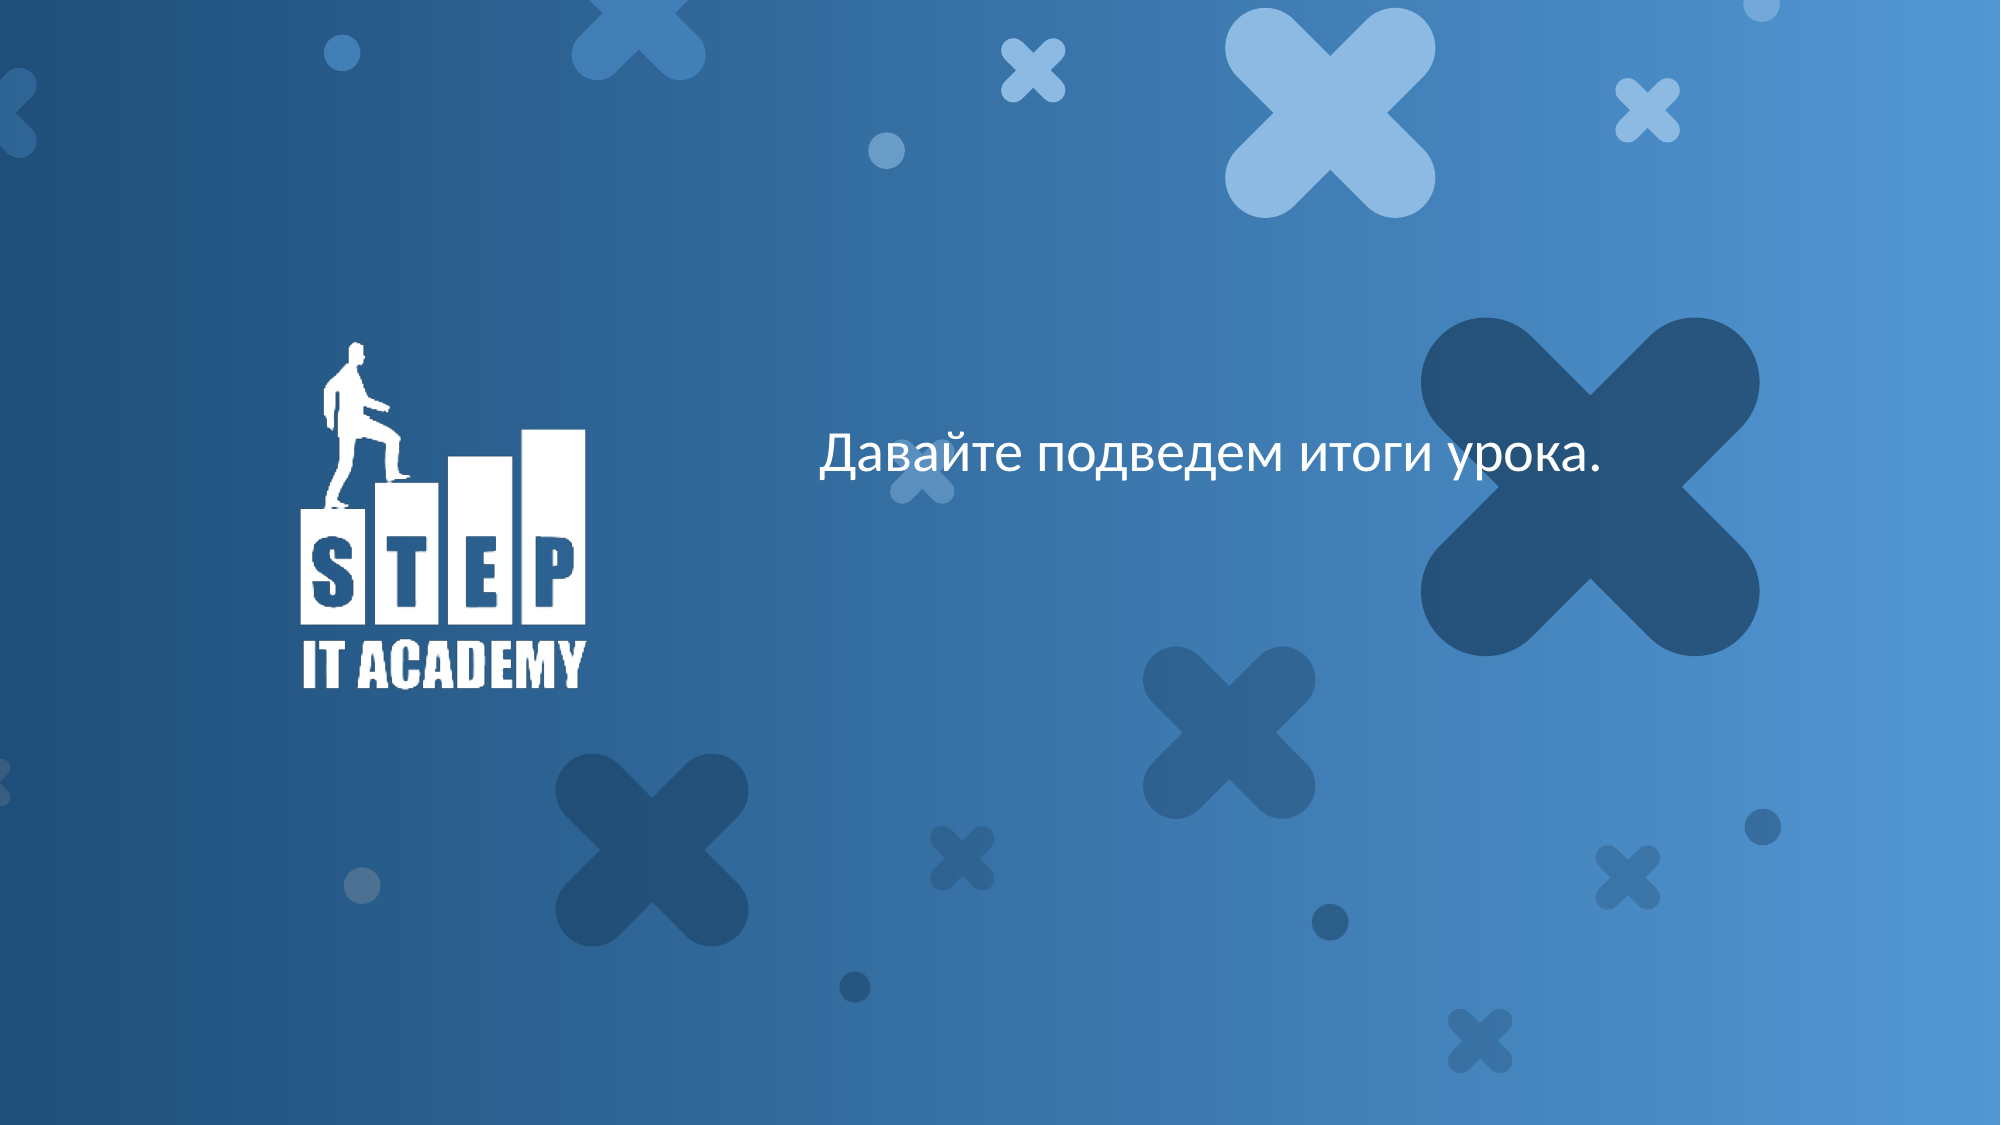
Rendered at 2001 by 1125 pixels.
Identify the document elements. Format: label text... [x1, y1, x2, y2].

list Давайте подведем итоги урока. [804, 414, 1686, 702]
picture [285, 320, 603, 712]
